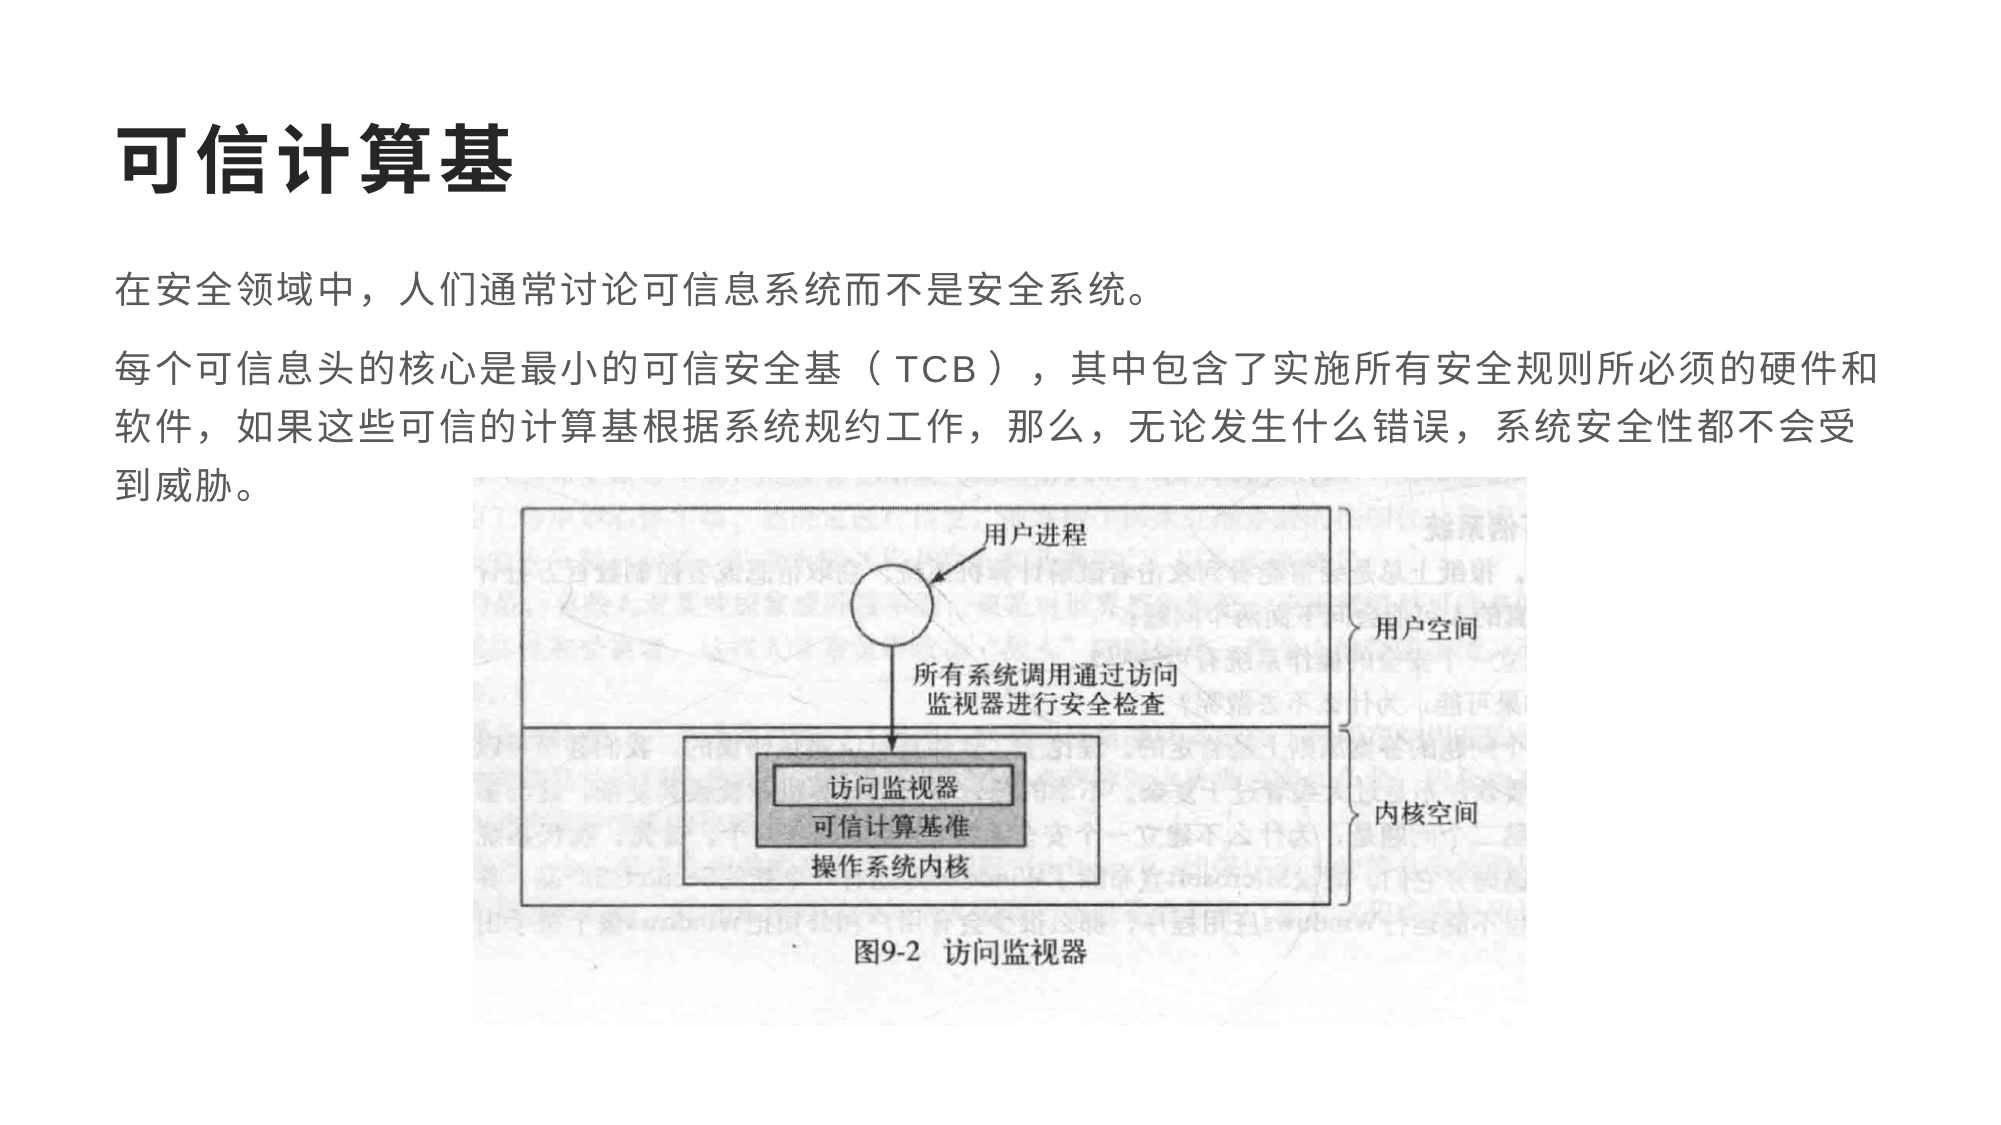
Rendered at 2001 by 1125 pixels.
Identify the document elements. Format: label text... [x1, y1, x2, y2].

picture [473, 477, 1527, 1026]
list 在安全领域中，人们通常讨论可信息系统而不是安全系统。 每个可信息头的核心是最小的可信安全基（TCB），其中包含了实施所有安全规则所必须的硬件和软件，如果这些可信的计算基根据系统规约工作，那么，无论发生什么错误，系统安全性都不会受到威胁。 [99, 244, 1900, 1026]
title 可信计算基 [99, 99, 1900, 216]
